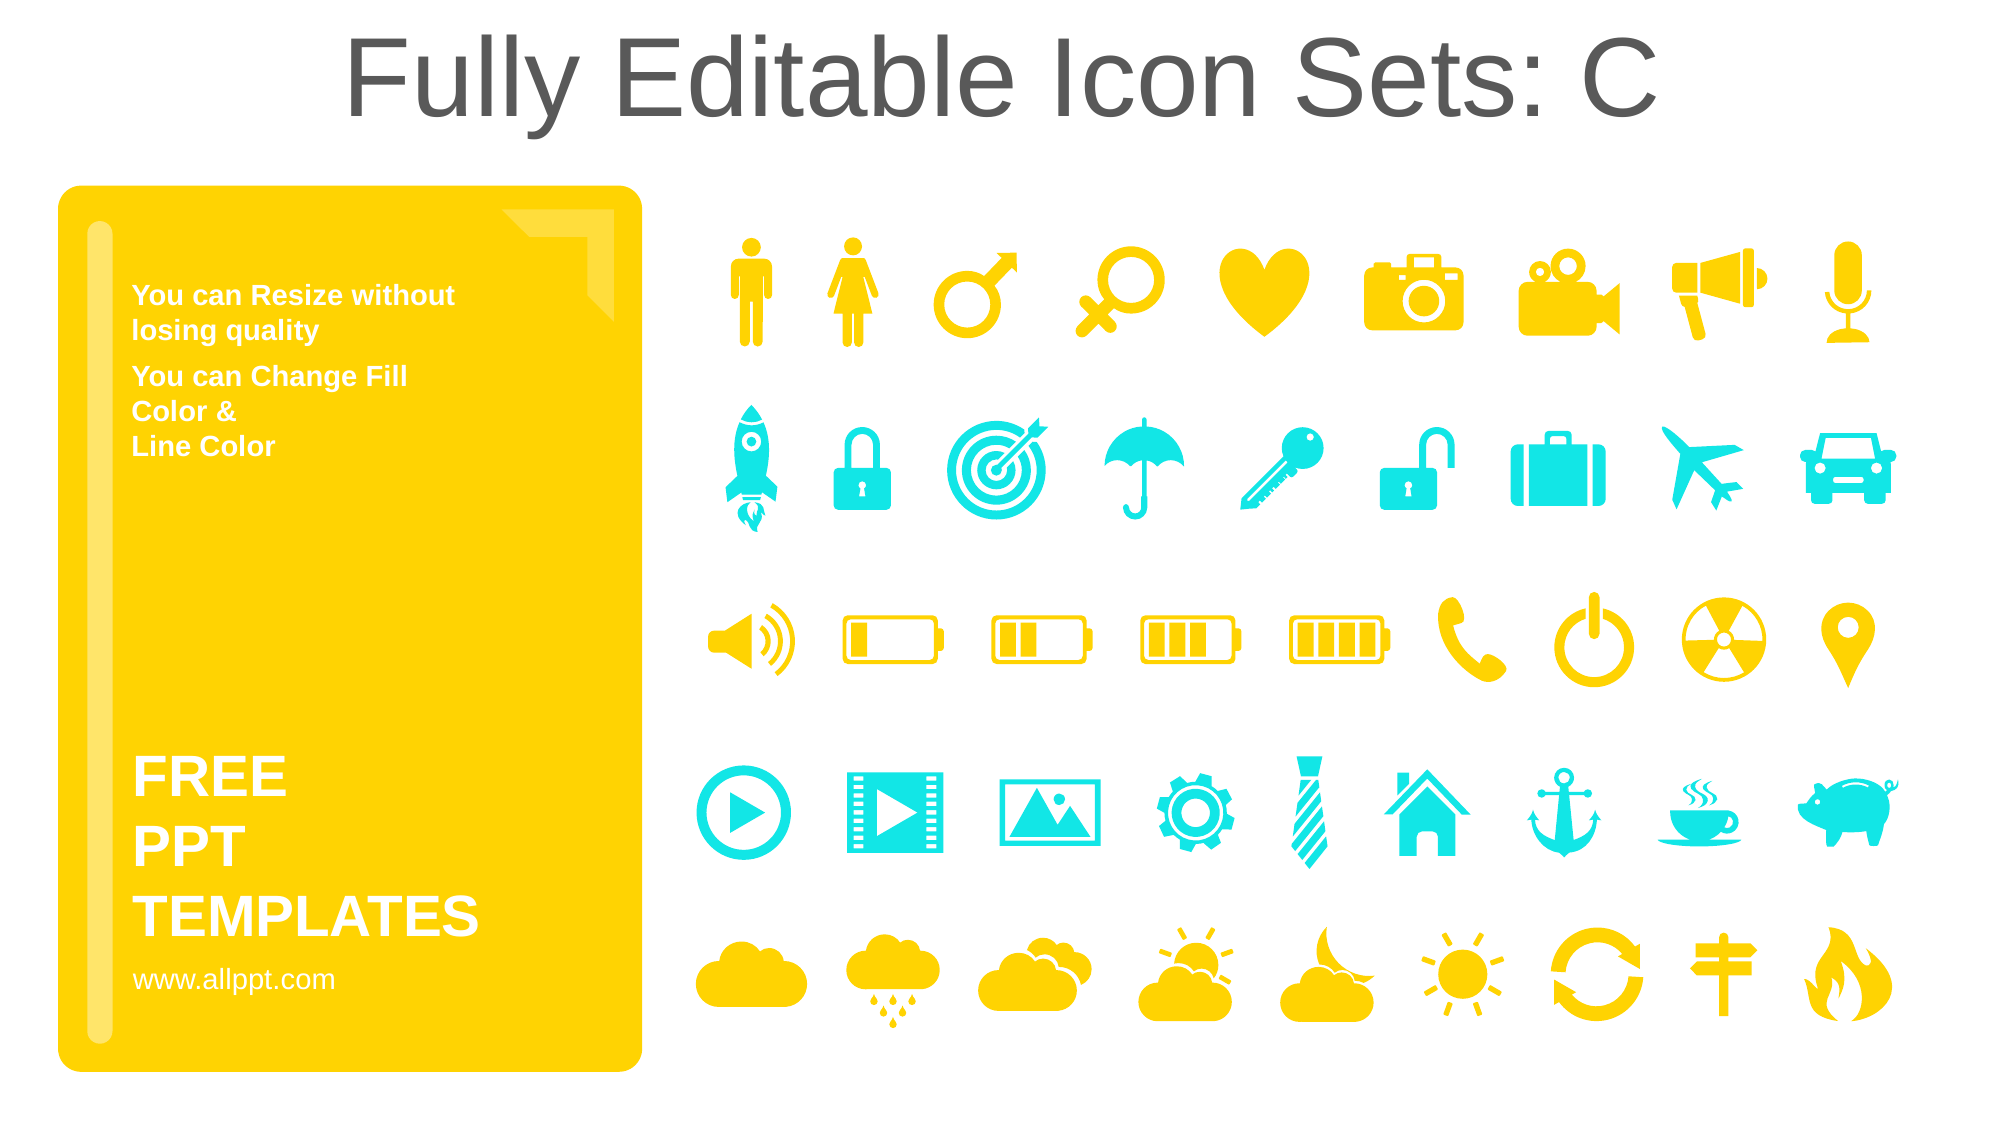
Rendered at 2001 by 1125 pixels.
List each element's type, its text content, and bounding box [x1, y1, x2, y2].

text_box [1671, 247, 1769, 342]
text_box [1219, 947, 1235, 959]
text_box [1488, 955, 1506, 967]
text_box [897, 1002, 908, 1018]
text_box [1437, 948, 1489, 1000]
text_box [1137, 941, 1233, 1023]
text_box [946, 415, 1051, 521]
text_box [1239, 426, 1325, 511]
text_box [841, 614, 945, 666]
text_box [1103, 416, 1186, 521]
text_box [1288, 614, 1392, 666]
text_box [1440, 931, 1454, 948]
text_box [1680, 596, 1768, 683]
text_box [694, 940, 809, 1008]
text_box [1553, 590, 1636, 689]
text_box [695, 764, 793, 861]
text_box [1820, 601, 1876, 691]
text_box [1553, 975, 1645, 1023]
text_box [932, 251, 1019, 340]
text_box [1823, 289, 1873, 344]
text_box [1176, 926, 1188, 941]
text_box [1517, 247, 1621, 337]
text_box [845, 933, 941, 1007]
text_box [757, 623, 772, 658]
text_box [763, 612, 784, 668]
text_box [1290, 755, 1329, 871]
list Fully Editable Icon Sets: C [53, 20, 1952, 140]
text_box [990, 614, 1094, 666]
text_box [707, 611, 753, 671]
text_box [1524, 766, 1604, 859]
text_box [1486, 984, 1503, 998]
text_box [1688, 931, 1759, 1018]
text_box [1527, 429, 1589, 508]
text_box [999, 778, 1102, 847]
text_box [1471, 1000, 1484, 1018]
text_box [977, 936, 1093, 1012]
text_box [1378, 425, 1456, 511]
text_box [1591, 443, 1607, 508]
text_box [1472, 931, 1485, 948]
text_box [878, 1002, 889, 1018]
text_box [1074, 245, 1166, 339]
text_box [1549, 926, 1641, 974]
text_box [1279, 923, 1378, 1023]
text_box [1422, 984, 1439, 998]
text_box [1139, 614, 1243, 666]
text_box [1442, 1000, 1454, 1018]
text_box [1155, 771, 1236, 854]
text_box [729, 236, 774, 348]
text_box [888, 1014, 898, 1030]
text_box [846, 771, 944, 854]
text_box [1420, 955, 1437, 967]
text_box [1833, 240, 1863, 306]
text_box [1363, 252, 1465, 332]
text_box [1204, 926, 1217, 941]
text_box [1381, 766, 1474, 857]
text_box [826, 236, 880, 349]
text_box [1802, 926, 1894, 1023]
text_box [1509, 443, 1525, 508]
text_box [724, 403, 779, 534]
text_box [1436, 596, 1508, 683]
text_box [832, 425, 892, 511]
text_box [1796, 777, 1900, 848]
text_box [768, 601, 796, 678]
text_box [1798, 432, 1898, 505]
text_box [1655, 777, 1744, 848]
text_box [1660, 425, 1747, 513]
text_box [1218, 247, 1311, 339]
